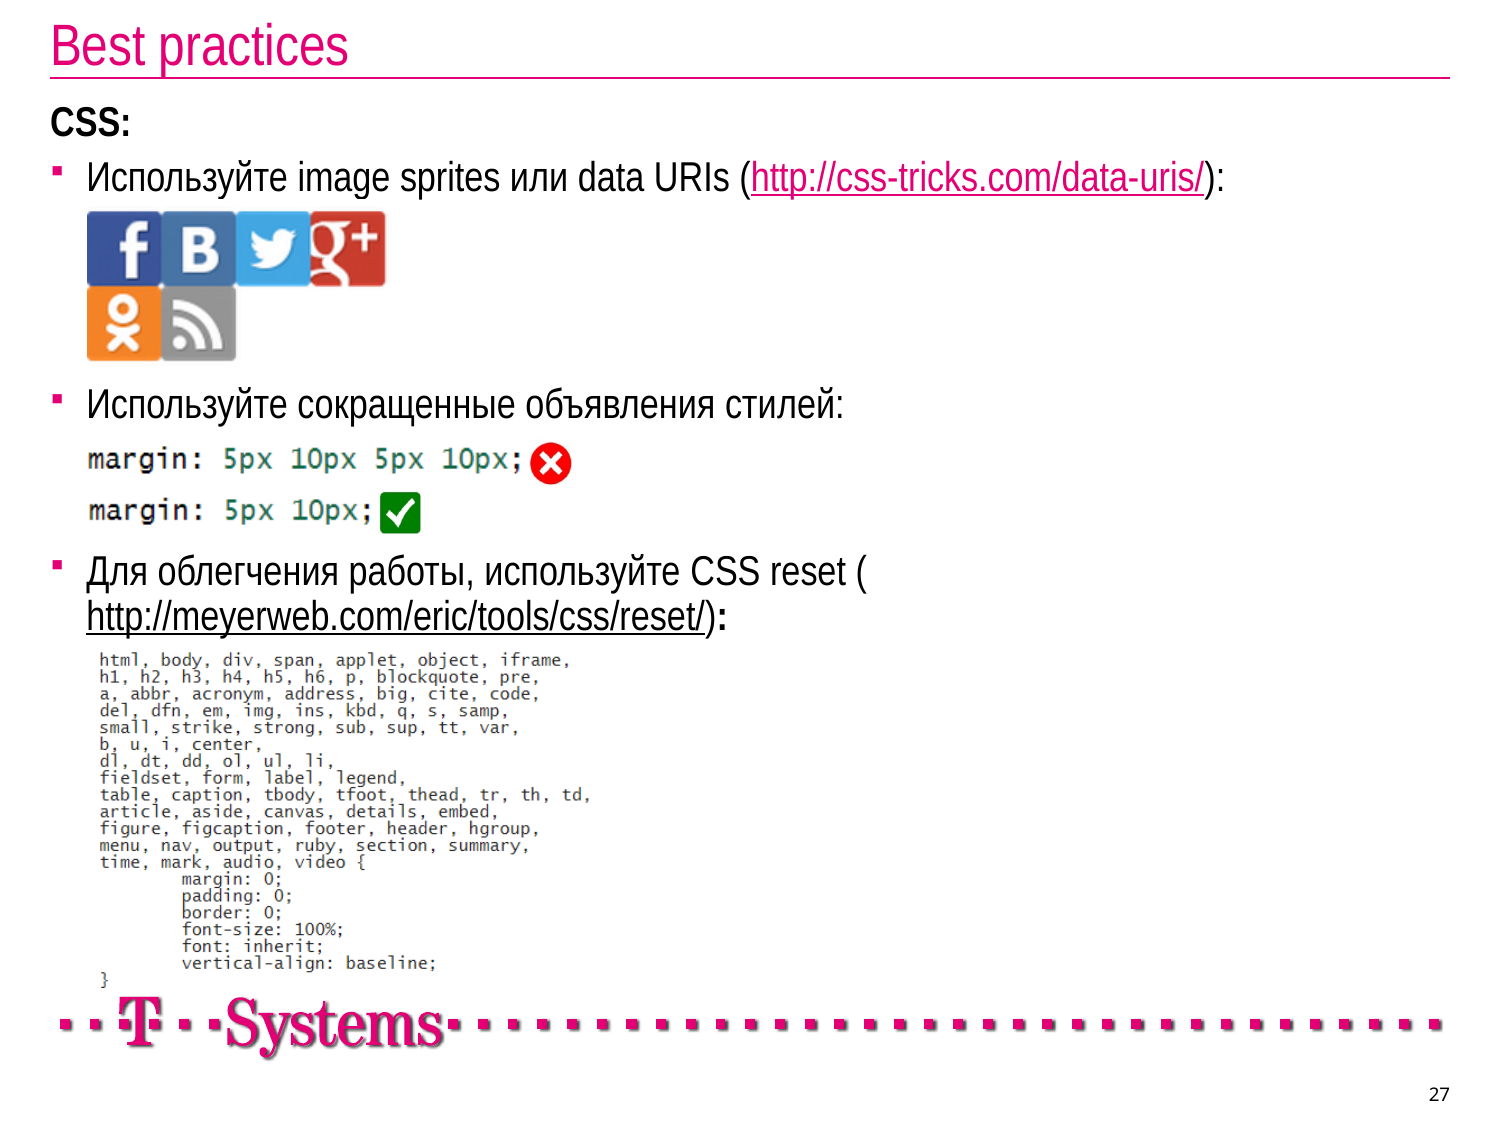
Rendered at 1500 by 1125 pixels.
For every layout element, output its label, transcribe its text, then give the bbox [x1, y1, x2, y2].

picture [87, 487, 426, 538]
title Best practices [50, 14, 1450, 91]
list CSS: Используйте image sprites или data URIs (http://css-tricks.com/data-uris/): Используйте сокращенные объявления стилей: Для облегчения работы, используйте CSS reset (http://meyerweb.com/eric/tools/css/reset/): [49, 99, 1450, 963]
picture [74, 437, 576, 489]
picture [99, 649, 636, 988]
picture [87, 199, 393, 369]
slide_number 27 [1361, 1082, 1451, 1107]
